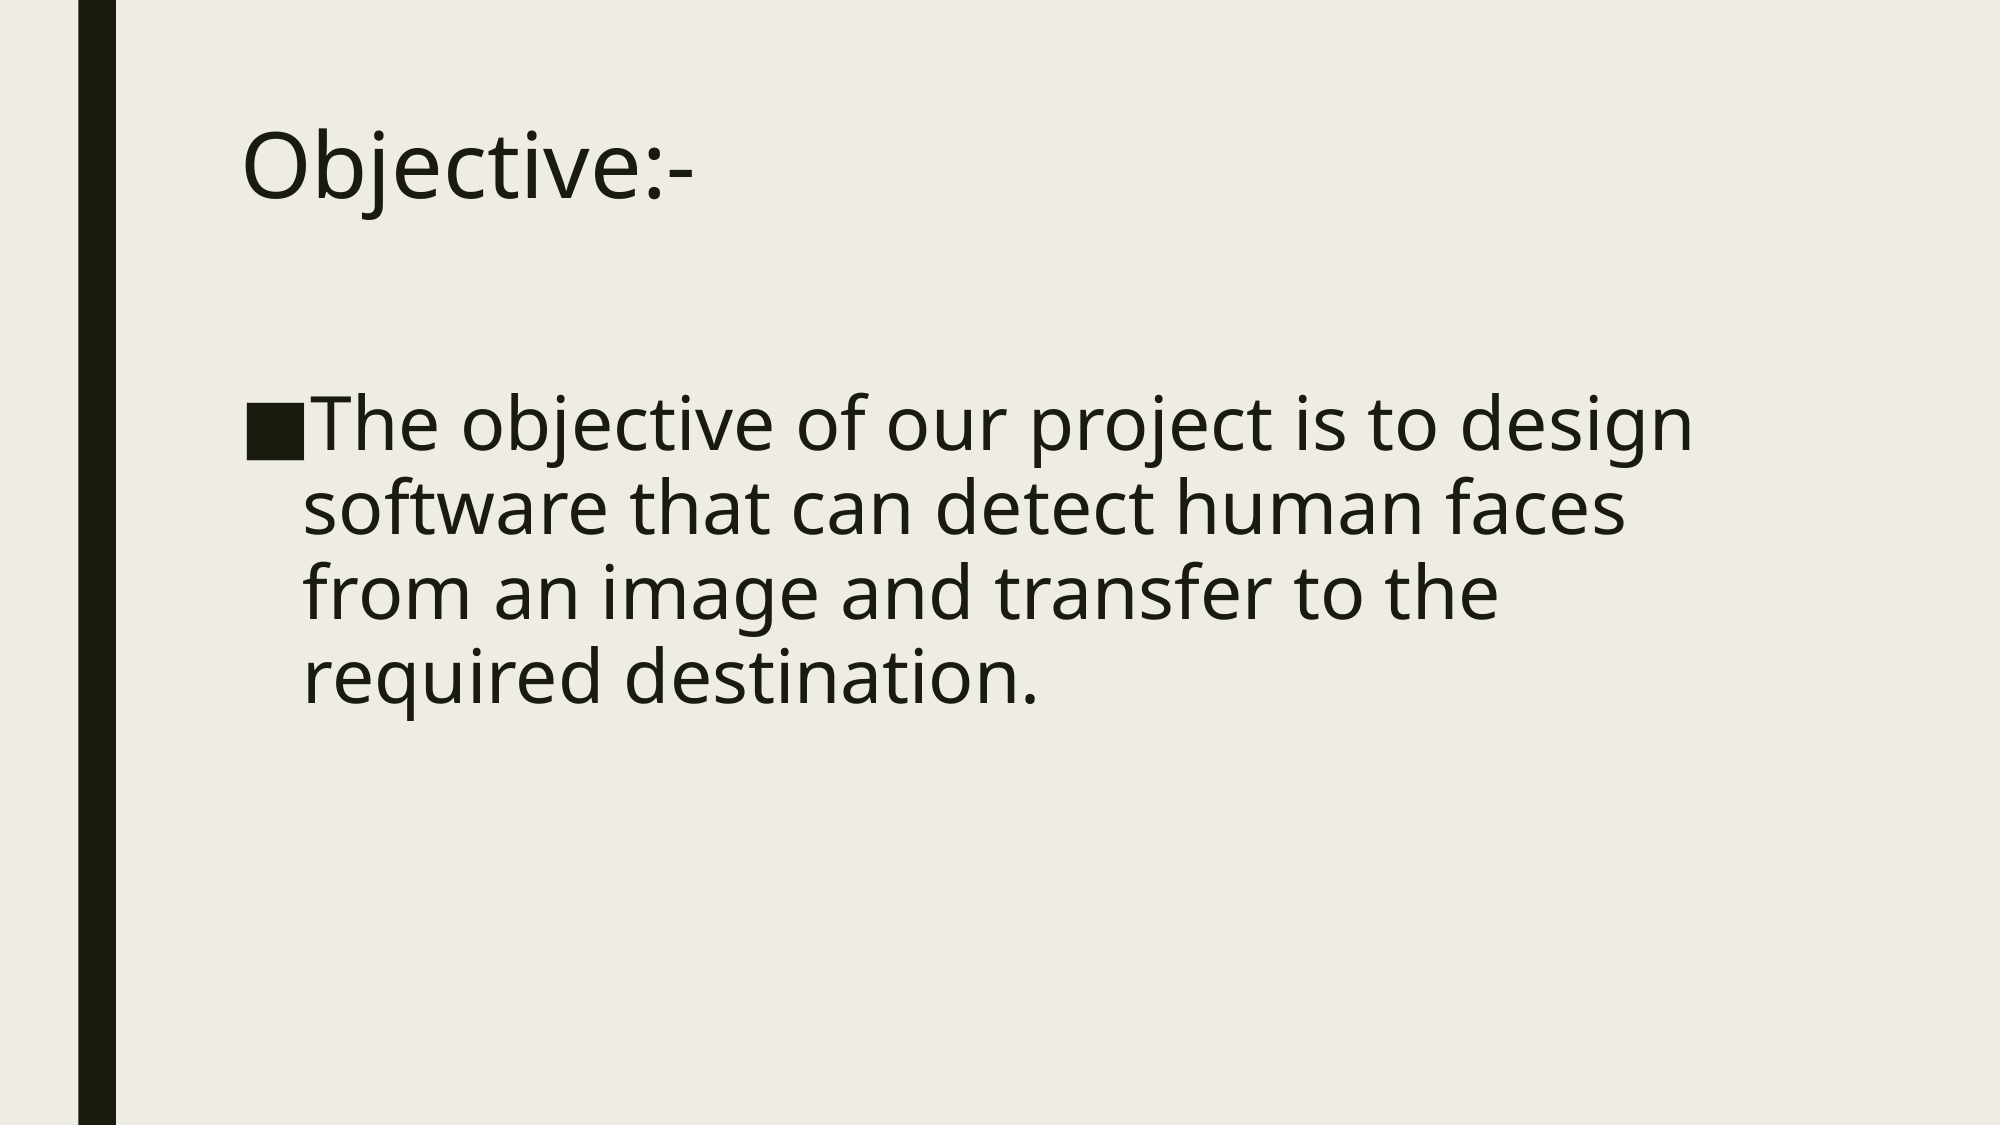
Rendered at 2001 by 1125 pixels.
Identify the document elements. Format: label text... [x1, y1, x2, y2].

title Objective:- [225, 112, 1800, 357]
list The objective of our project is to design software that can detect human faces from an image and transfer to the required destination. [225, 375, 1800, 963]
